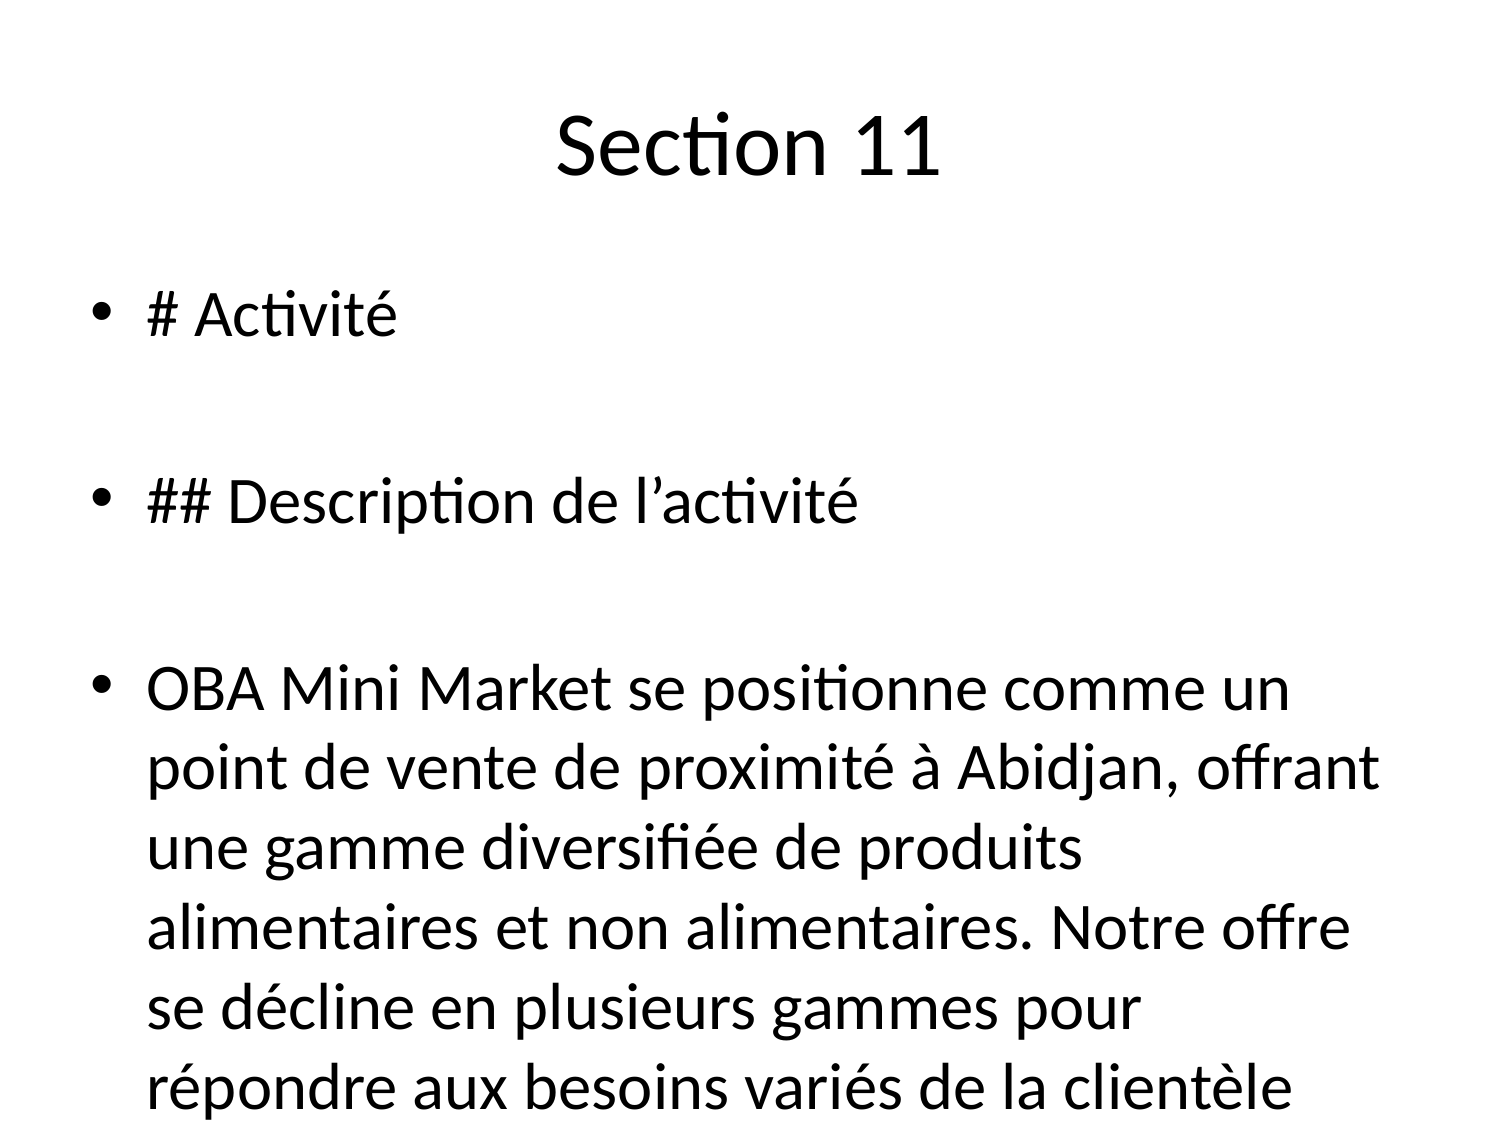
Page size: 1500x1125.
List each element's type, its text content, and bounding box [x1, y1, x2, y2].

list # Activité ## Description de l’activité OBA Mini Market se positionne comme un point de vente de proximité à Abidjan, offrant une gamme diversifiée de produits alimentaires et non alimentaires. Notre offre se décline en plusieurs gammes pour répondre aux besoins variés de la clientèle locale : - **Produits alimentaires** : Épicerie générale incluant des produits frais (fruits, légumes, viandes), des conserves, des produits laitiers et des boissons. - **Produits non alimentaires** : Articles de ménage, hygiène personnelle, et autres biens de consommation courante. - **Services additionnels** : Vente de produits locaux artisanaux et possibilité de livraison à domicile pour les clients dans un rayon défini. Le principal problème que nous visons à résoudre est l'accès limité à des produits de qualité à des prix compétitifs dans notre zone de chalandise. Grâce à une sélection rigoureuse de nos fournisseurs, nous garantissons la fraîcheur et la qualité de nos produits. Notre propositio [75, 262, 1425, 1005]
title Section 11 [75, 45, 1425, 233]
